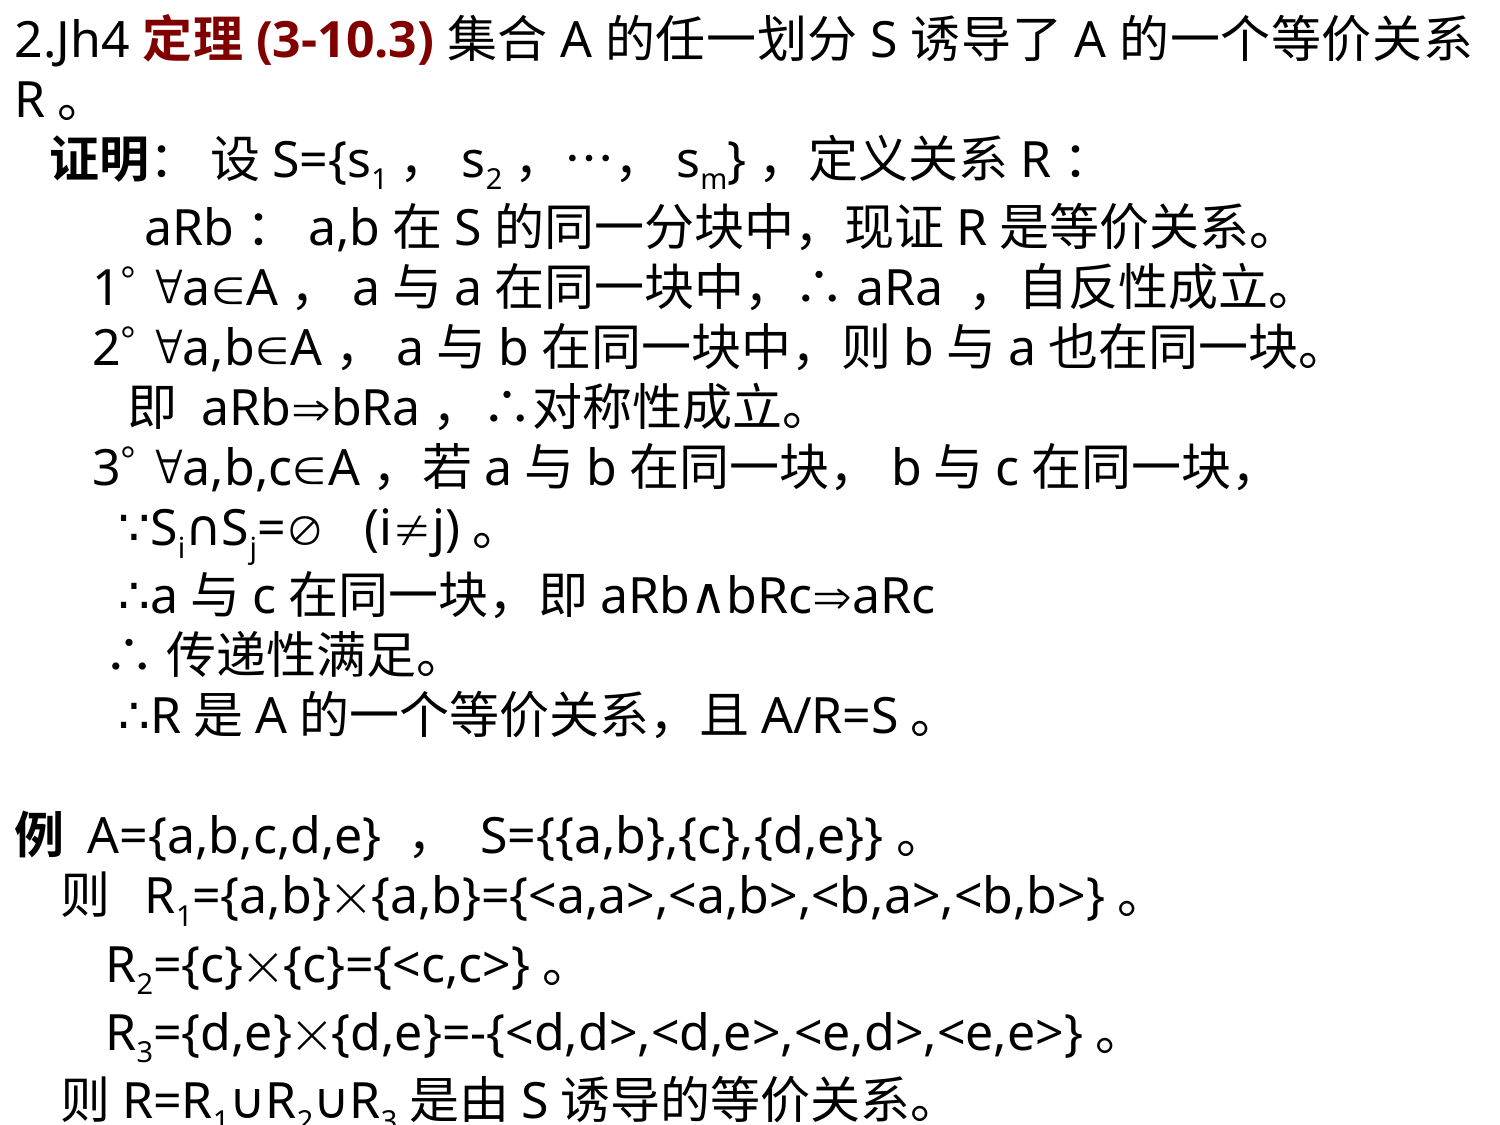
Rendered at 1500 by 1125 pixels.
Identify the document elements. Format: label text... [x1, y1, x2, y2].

text_box 2.Jh4定理(3-10.3)集合A的任一划分S诱导了A的一个等价关系R。 证明： 设S={s1，s2，…，sm}，定义关系R： aRb：a,b在S的同一分块中，现证R是等价关系。 1 aA，a与a在同一块中，∴aRa ，自反性成立。 2 a,bA，a与b在同一块中，则b与a也在同一块。 即 aRbbRa，∴对称性成立。 3 a,b,cA，若a与b在同一块，b与c在同一块， ∵Si∩Sj= (ij)。 ∴a与c在同一块，即aRb∧bRcaRc ∴传递性满足。 ∴R是A的一个等价关系，且A/R=S。 例 A={a,b,c,d,e} ， S={{a,b},{c},{d,e}}。 则 R1={a,b}{a,b}={<a,a>,<a,b>,<b,a>,<b,b>}。 R2={c}{c}={<c,c>}。 R3={d,e}{d,e}=-{<d,d>,<d,e>,<e,d>,<e,e>}。 则R=R1∪R2∪R3是由S诱导的等价关系。 [0, 0, 1500, 1125]
